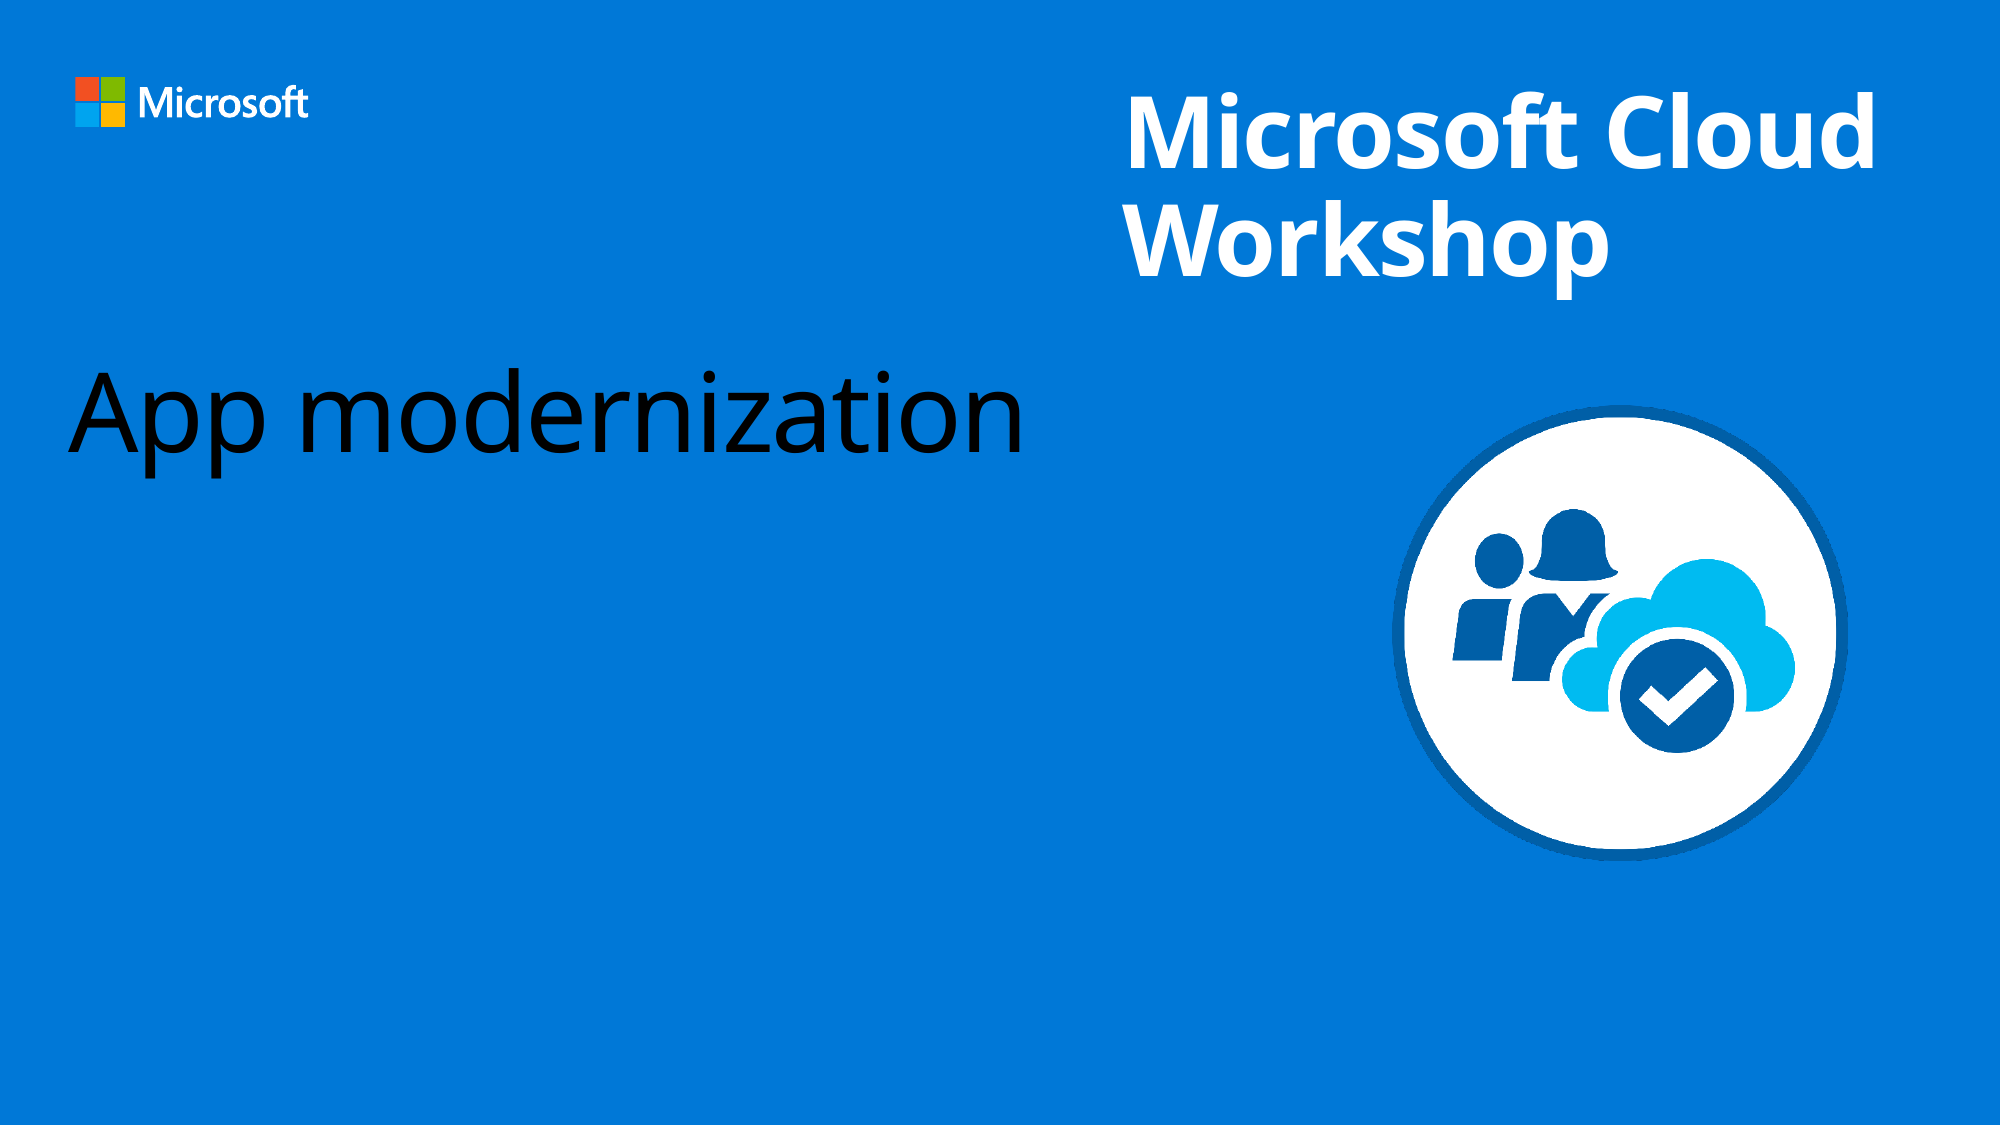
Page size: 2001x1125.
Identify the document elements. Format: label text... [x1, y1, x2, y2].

title App modernization [44, 341, 1221, 490]
picture [1392, 405, 1848, 861]
